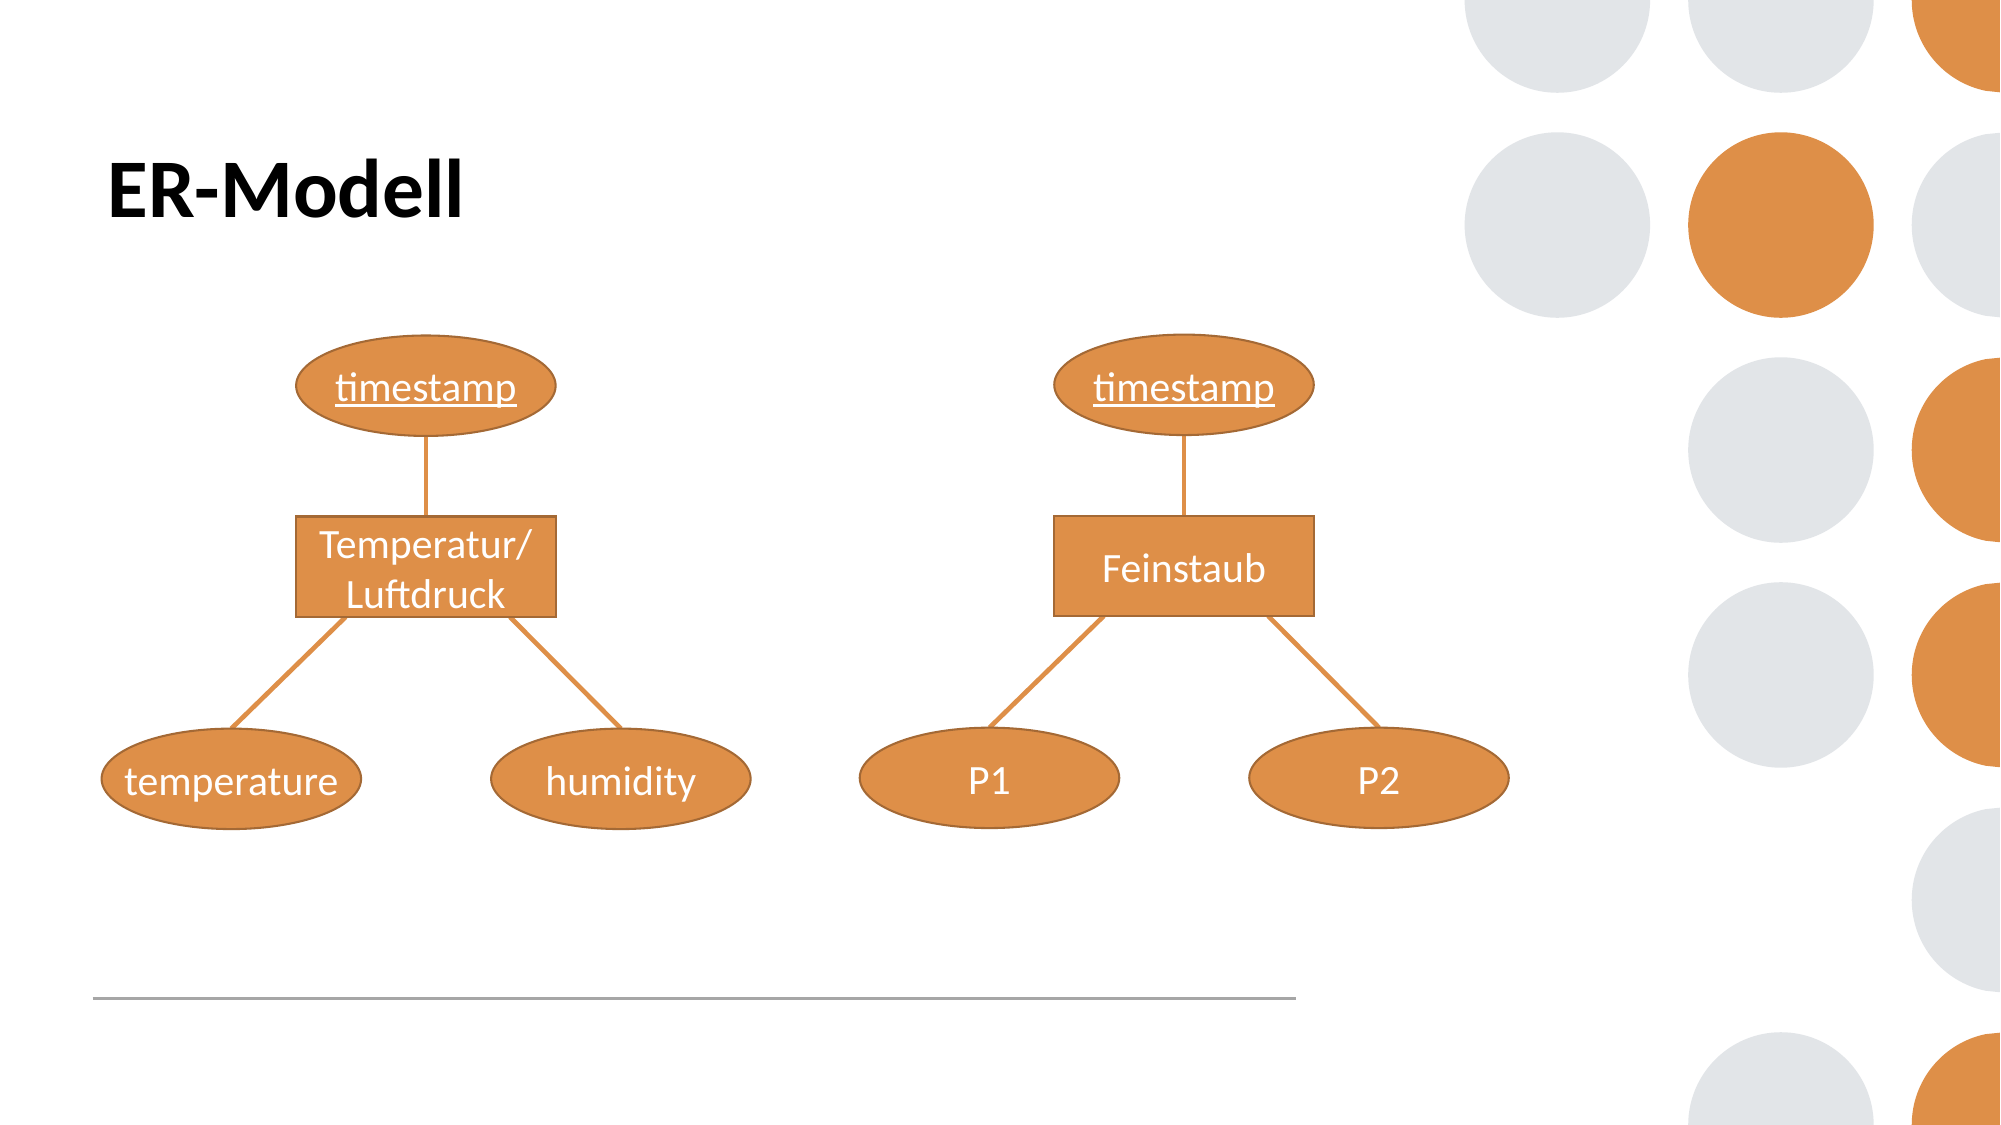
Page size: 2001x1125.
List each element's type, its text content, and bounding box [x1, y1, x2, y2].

text_box P2 [1248, 726, 1510, 830]
text_box timestamp [1054, 352, 1314, 417]
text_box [989, 615, 1104, 728]
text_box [231, 616, 346, 729]
text_box [1083, 333, 1285, 352]
text_box Temperatur/ Luftdruck [295, 515, 557, 618]
text_box [130, 727, 333, 746]
text_box temperature [101, 746, 362, 812]
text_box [509, 616, 621, 729]
text_box [322, 417, 530, 437]
title ER-Modell [92, 126, 1297, 335]
text_box timestamp [296, 352, 556, 417]
text_box Feinstaub [1053, 515, 1315, 617]
text_box [131, 812, 332, 831]
text_box humidity [490, 727, 752, 831]
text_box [1268, 615, 1379, 728]
text_box [1082, 417, 1287, 437]
text_box [327, 334, 525, 352]
text_box P1 [858, 726, 1121, 830]
